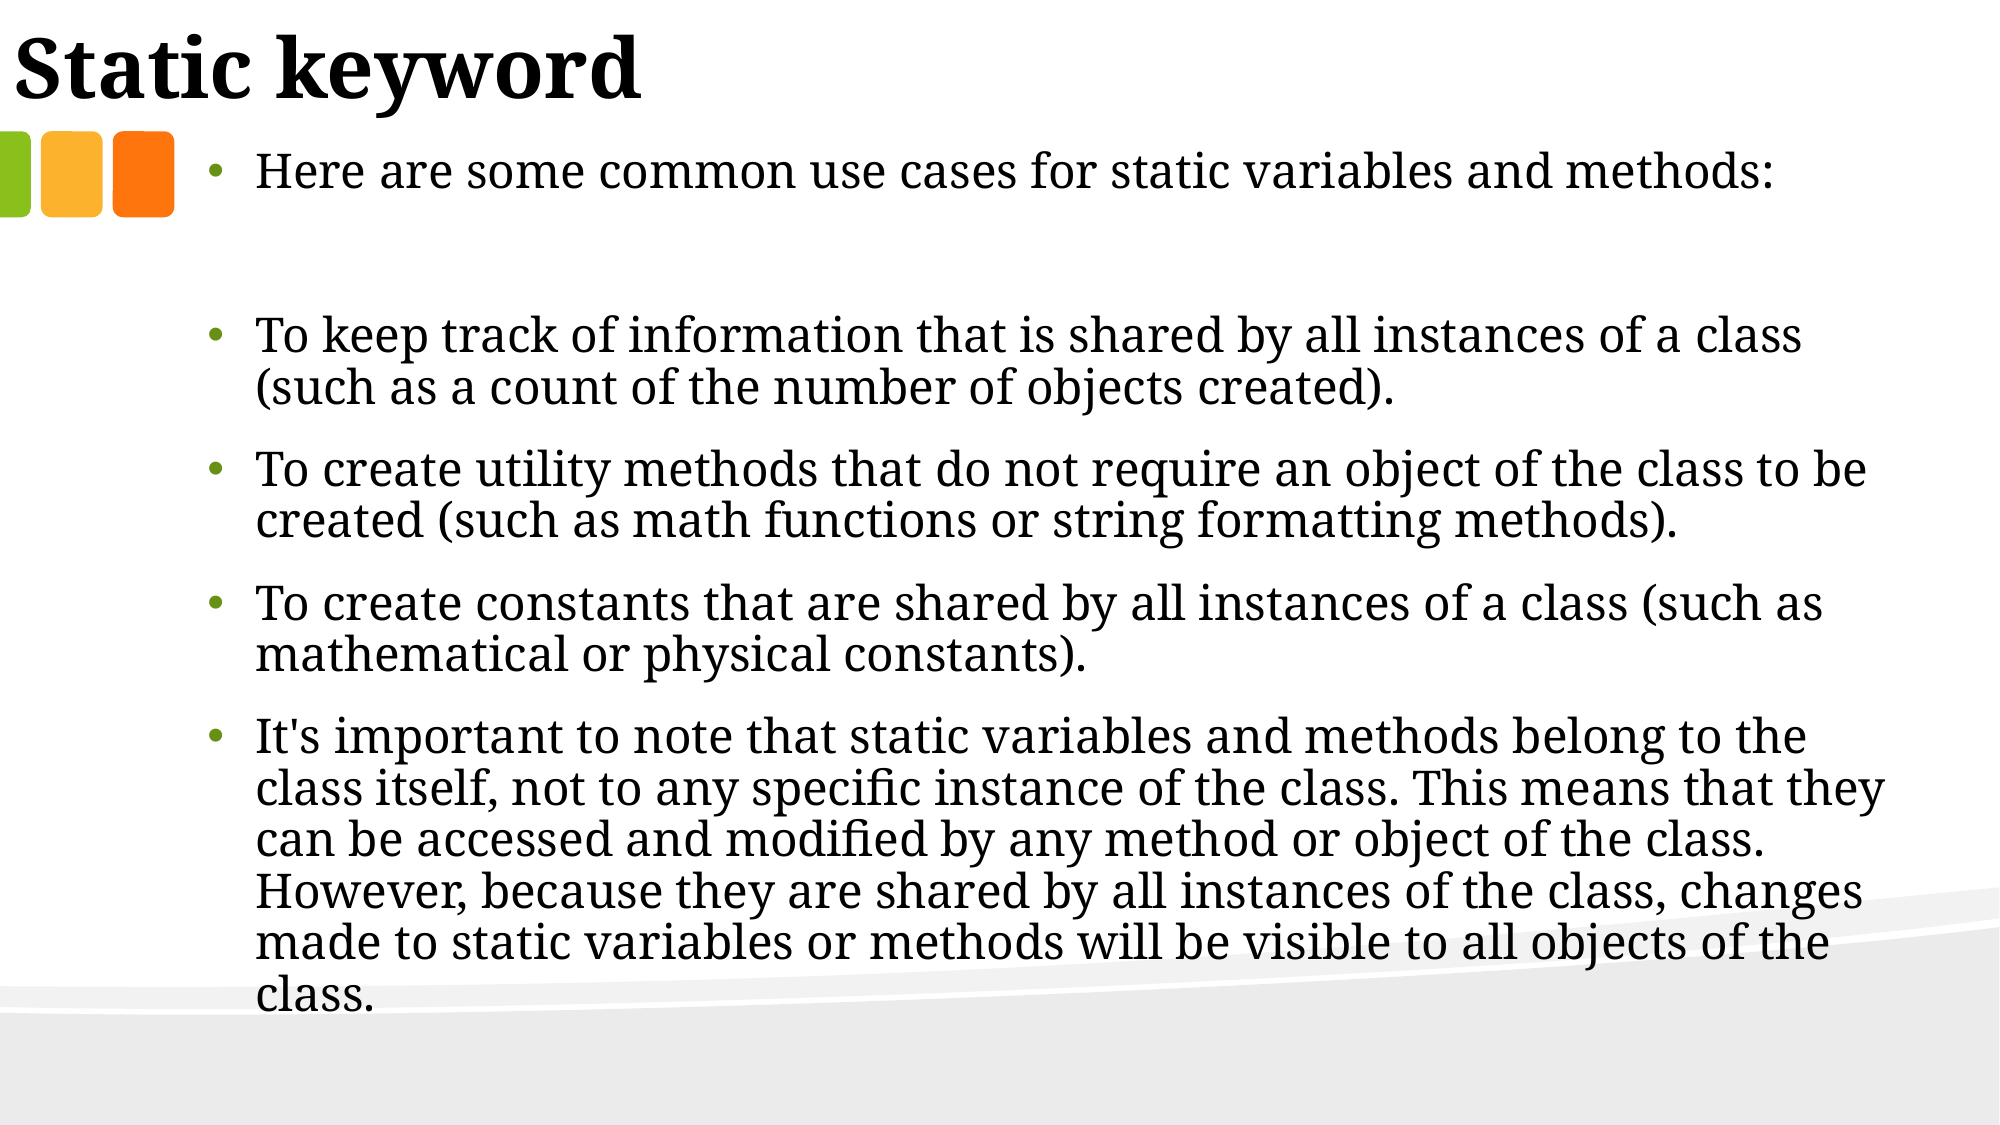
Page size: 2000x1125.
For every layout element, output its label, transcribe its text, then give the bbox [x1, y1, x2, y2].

text_box Static keyword [0, 0, 1551, 125]
list Here are some common use cases for static variables and methods: To keep track of information that is shared by all instances of a class (such as a count of the number of objects created). To create utility methods that do not require an object of the class to be created (such as math functions or string formatting methods). To create constants that are shared by all instances of a class (such as mathematical or physical constants). It's important to note that static variables and methods belong to the class itself, not to any specific instance of the class. This means that they can be accessed and modified by any method or object of the class. However, because they are shared by all instances of the class, changes made to static variables or methods will be visible to all objects of the class. [187, 137, 1920, 1053]
